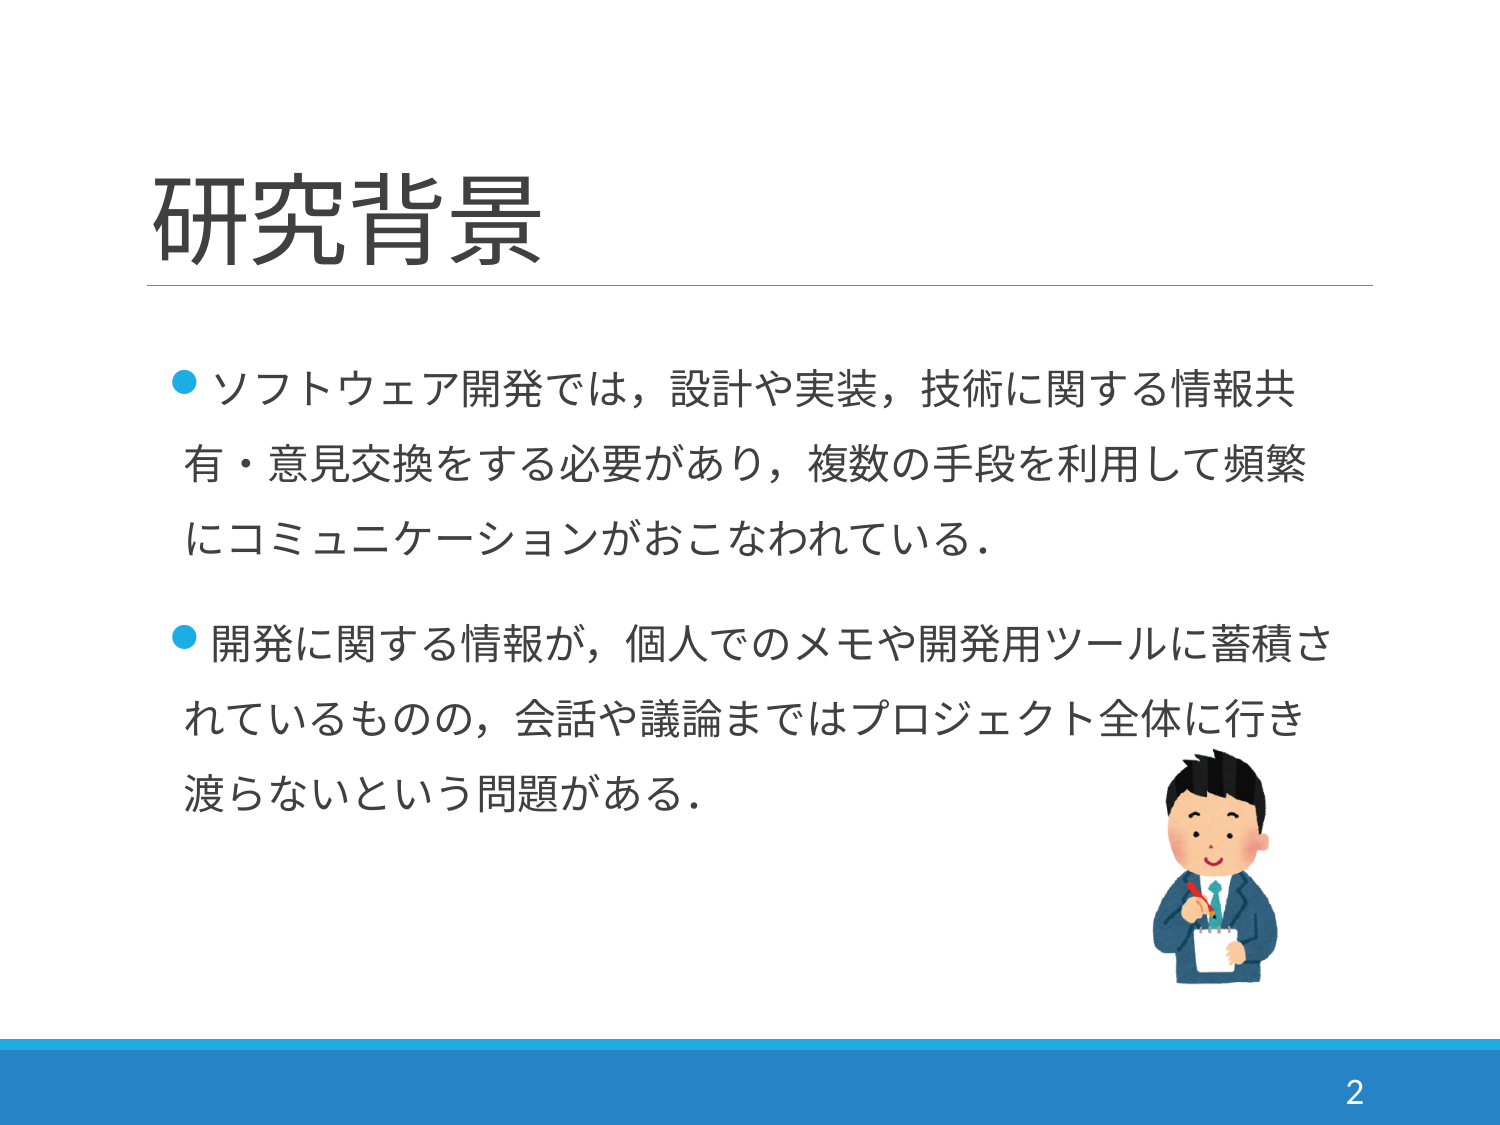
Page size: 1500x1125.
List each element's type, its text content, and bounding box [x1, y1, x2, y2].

title 研究背景 [135, 47, 1373, 285]
picture [1119, 745, 1317, 989]
text_box ソフトウェア開発では，設計や実装，技術に関する情報共有・意見交換をする必要があり，複数の手段を利用して頻繁にコミュニケーションがおこなわれている． 開発に関する情報が，個人でのメモや開発用ツールに蓄積されているものの，会話や議論まではプロジェクト全体に行き渡らないという問題がある． [168, 330, 1339, 919]
slide_number 2 [1218, 1059, 1380, 1120]
